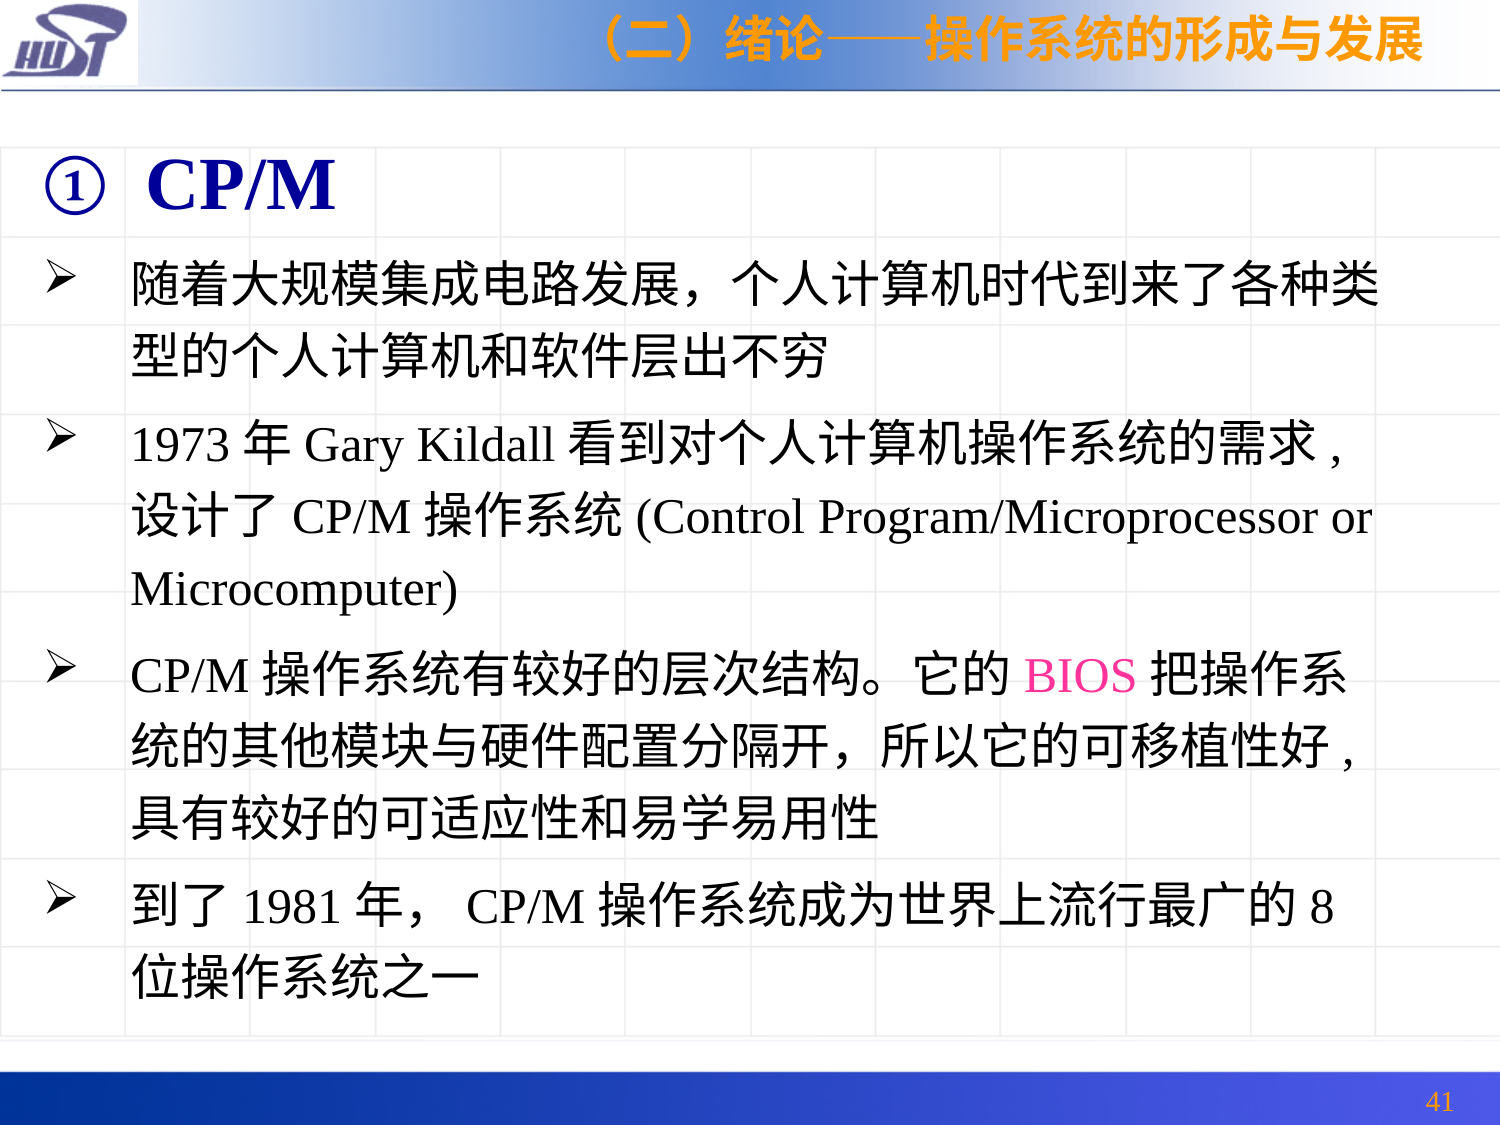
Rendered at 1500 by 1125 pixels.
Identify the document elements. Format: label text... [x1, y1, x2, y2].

text_box 41 [1381, 1067, 1500, 1125]
list ① CP/M 随着大规模集成电路发展，个人计算机时代到来了各种类型的个人计算机和软件层出不穷 1973年Gary Kildall看到对个人计算机操作系统的需求,设计了CP/M操作系统(Control Program/Microprocessor or Microcomputer) CP/M操作系统有较好的层次结构。它的BIOS把操作系统的其他模块与硬件配置分隔开，所以它的可移植性好, 具有较好的可适应性和易学易用性 到了1981年，CP/M操作系统成为世界上流行最广的8位操作系统之一 [27, 136, 1405, 1013]
picture [0, 0, 1500, 1125]
text_box （二）绪论——操作系统的形成与发展 [62, 6, 1440, 76]
